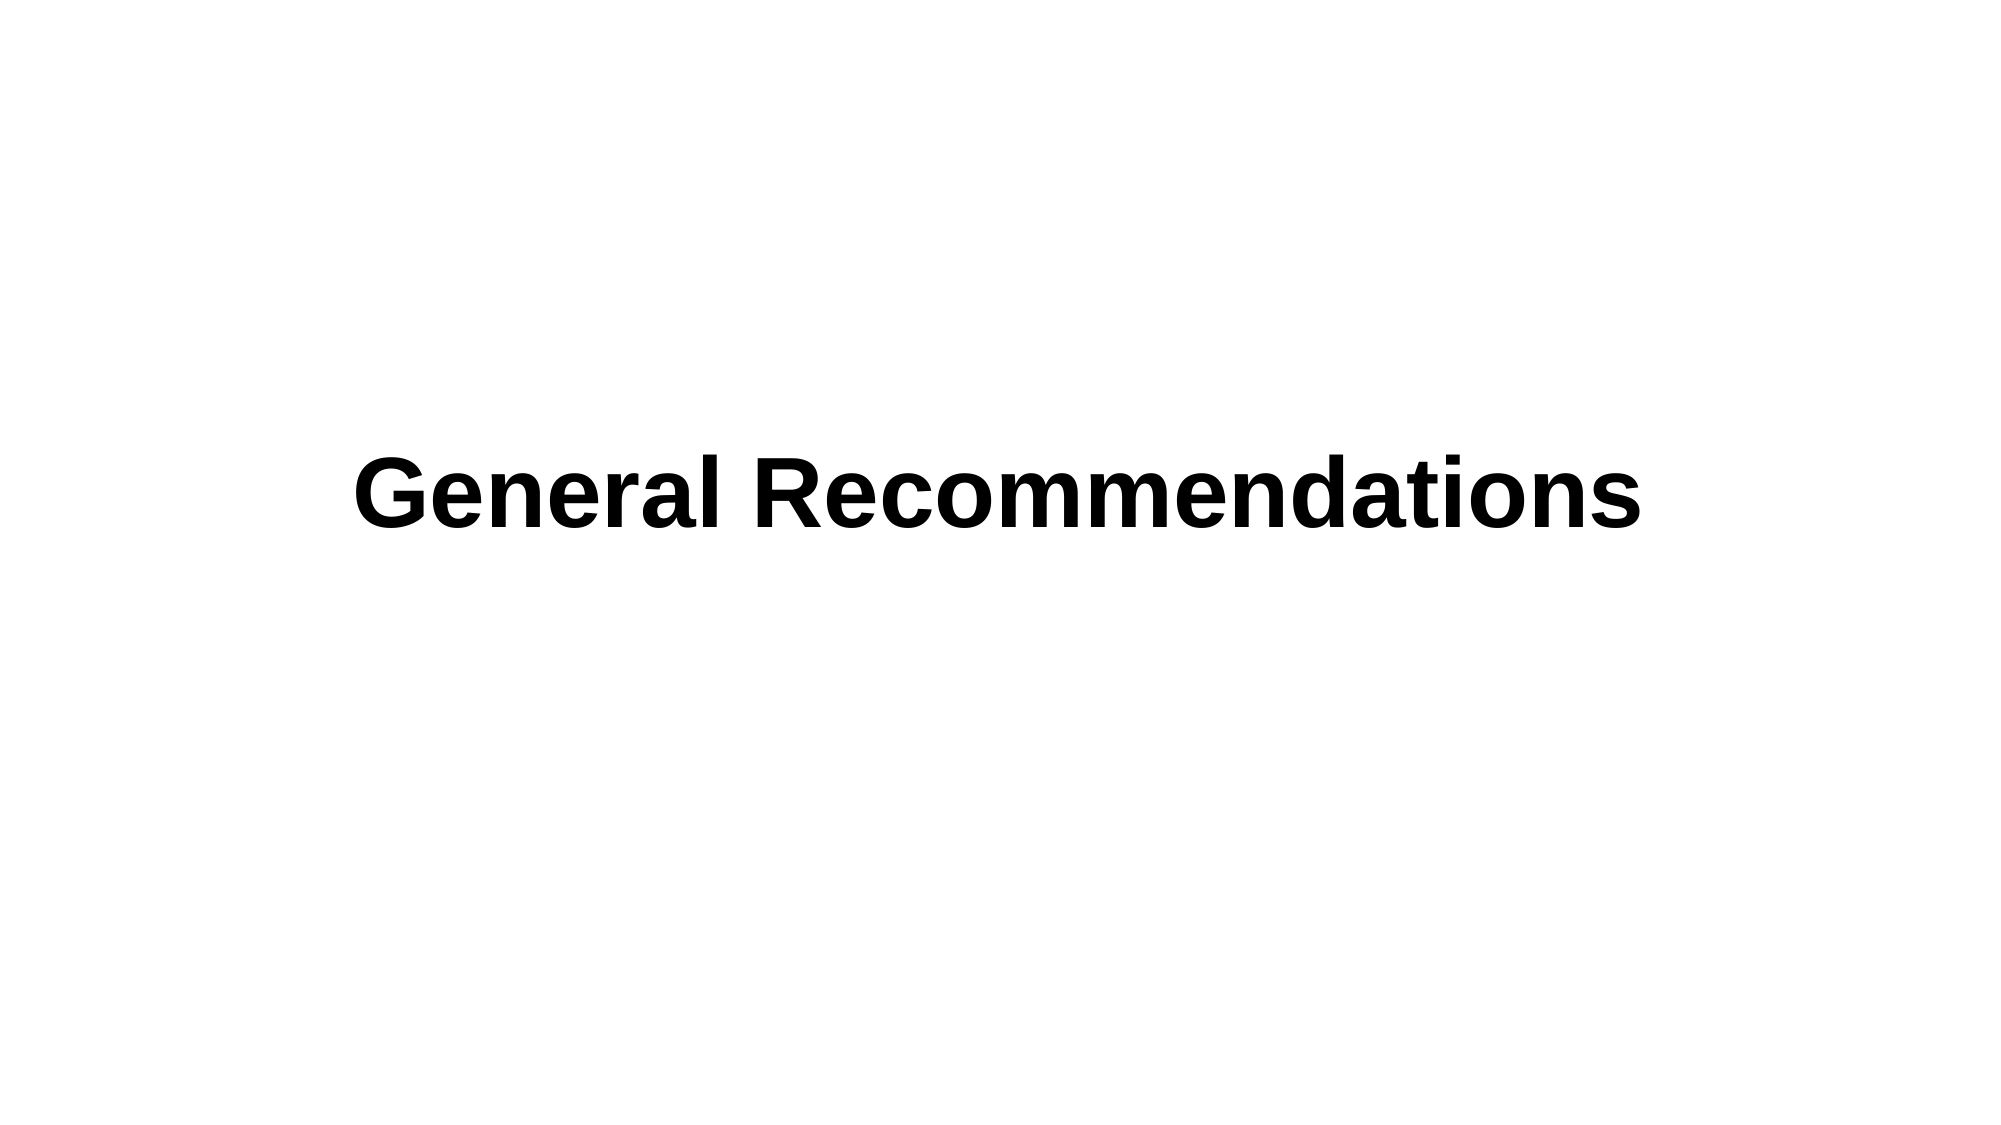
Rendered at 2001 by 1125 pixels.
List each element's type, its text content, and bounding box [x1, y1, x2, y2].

text_box General Recommendations [0, 433, 1999, 557]
